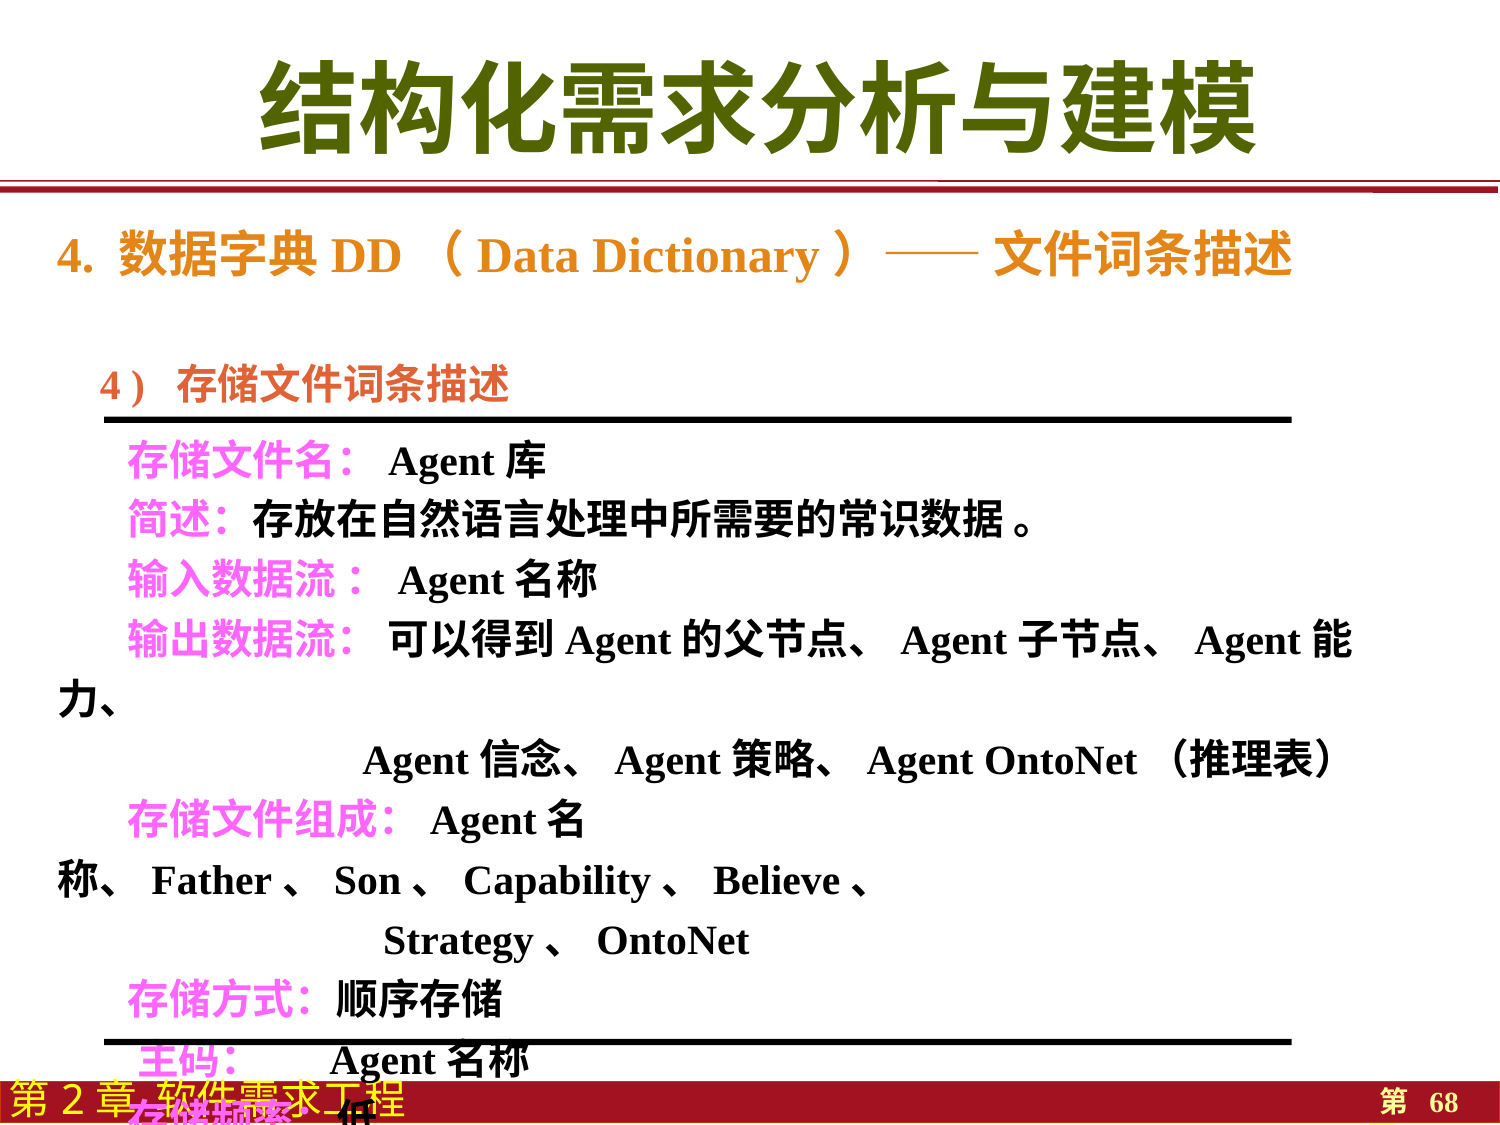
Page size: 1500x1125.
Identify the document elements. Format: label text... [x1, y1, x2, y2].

text_box 4 ) 存储文件词条描述 存储文件名：Agent库 简述：存放在自然语言处理中所需要的常识数据 。 输入数据流 ：Agent名称 输出数据流： 可以得到Agent的父节点、Agent子节点、Agent能力、 Agent信念、Agent策略、Agent OntoNet（推理表） 存储文件组成：Agent名称、Father、Son、Capability、Believe、 Strategy、OntoNet 存储方式：顺序存储 主码： Agent名称 存储频率：低 [43, 376, 1402, 1032]
text_box 4. 数据字典DD（Data Dictionary）—— 文件词条描述 [10, 190, 1459, 376]
text_box 结构化需求分析与建模 [243, 38, 1300, 174]
